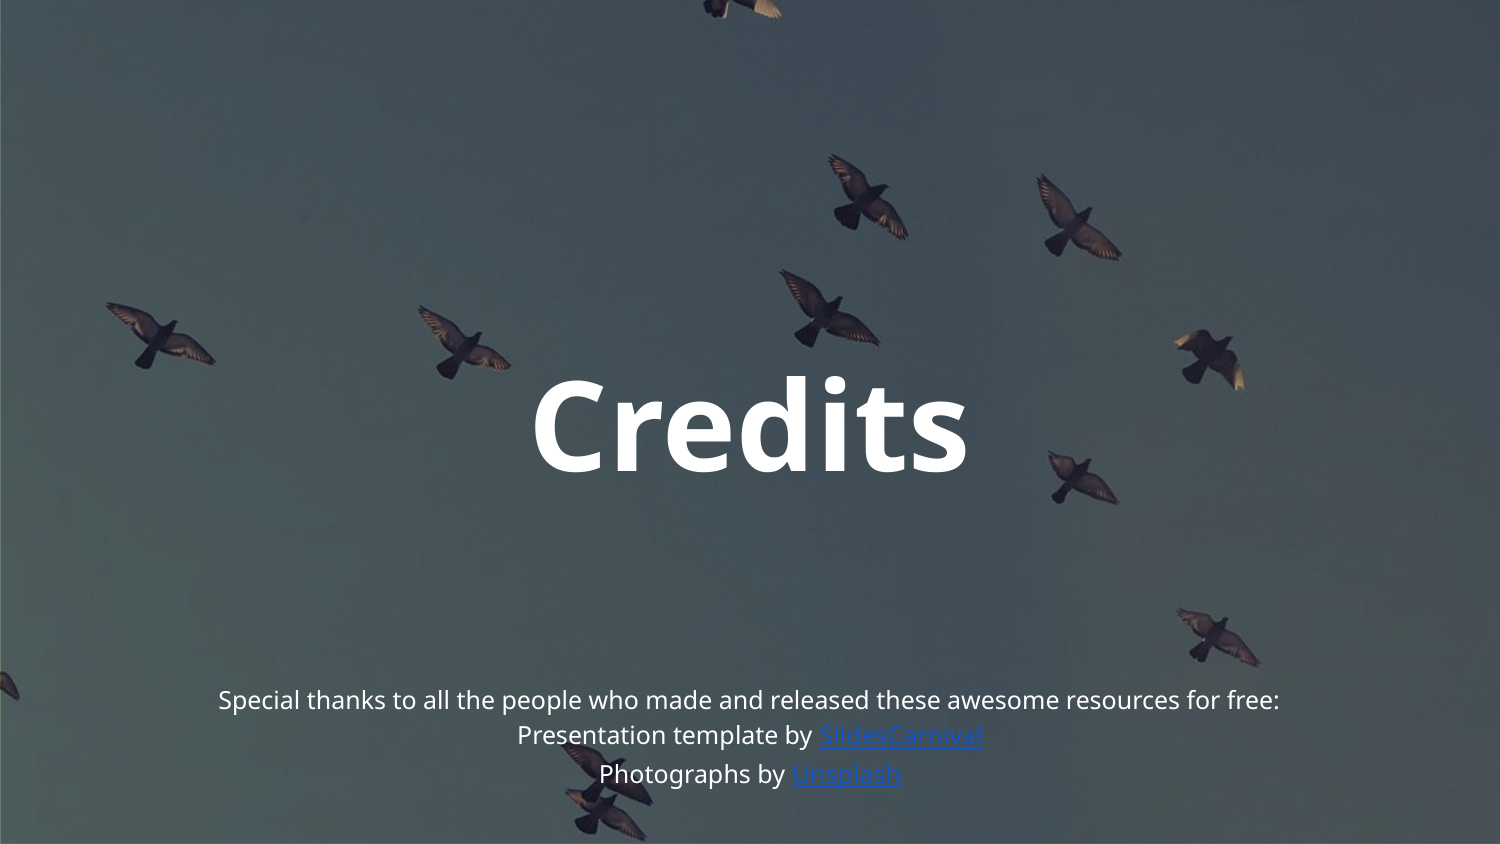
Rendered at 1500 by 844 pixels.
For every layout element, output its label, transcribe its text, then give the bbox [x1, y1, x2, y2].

title Credits [208, 351, 1292, 493]
picture [0, 0, 1500, 844]
list Special thanks to all the people who made and released these awesome resources for free: Presentation template by SlidesCarnival Photographs by Unsplash [202, 611, 1298, 808]
